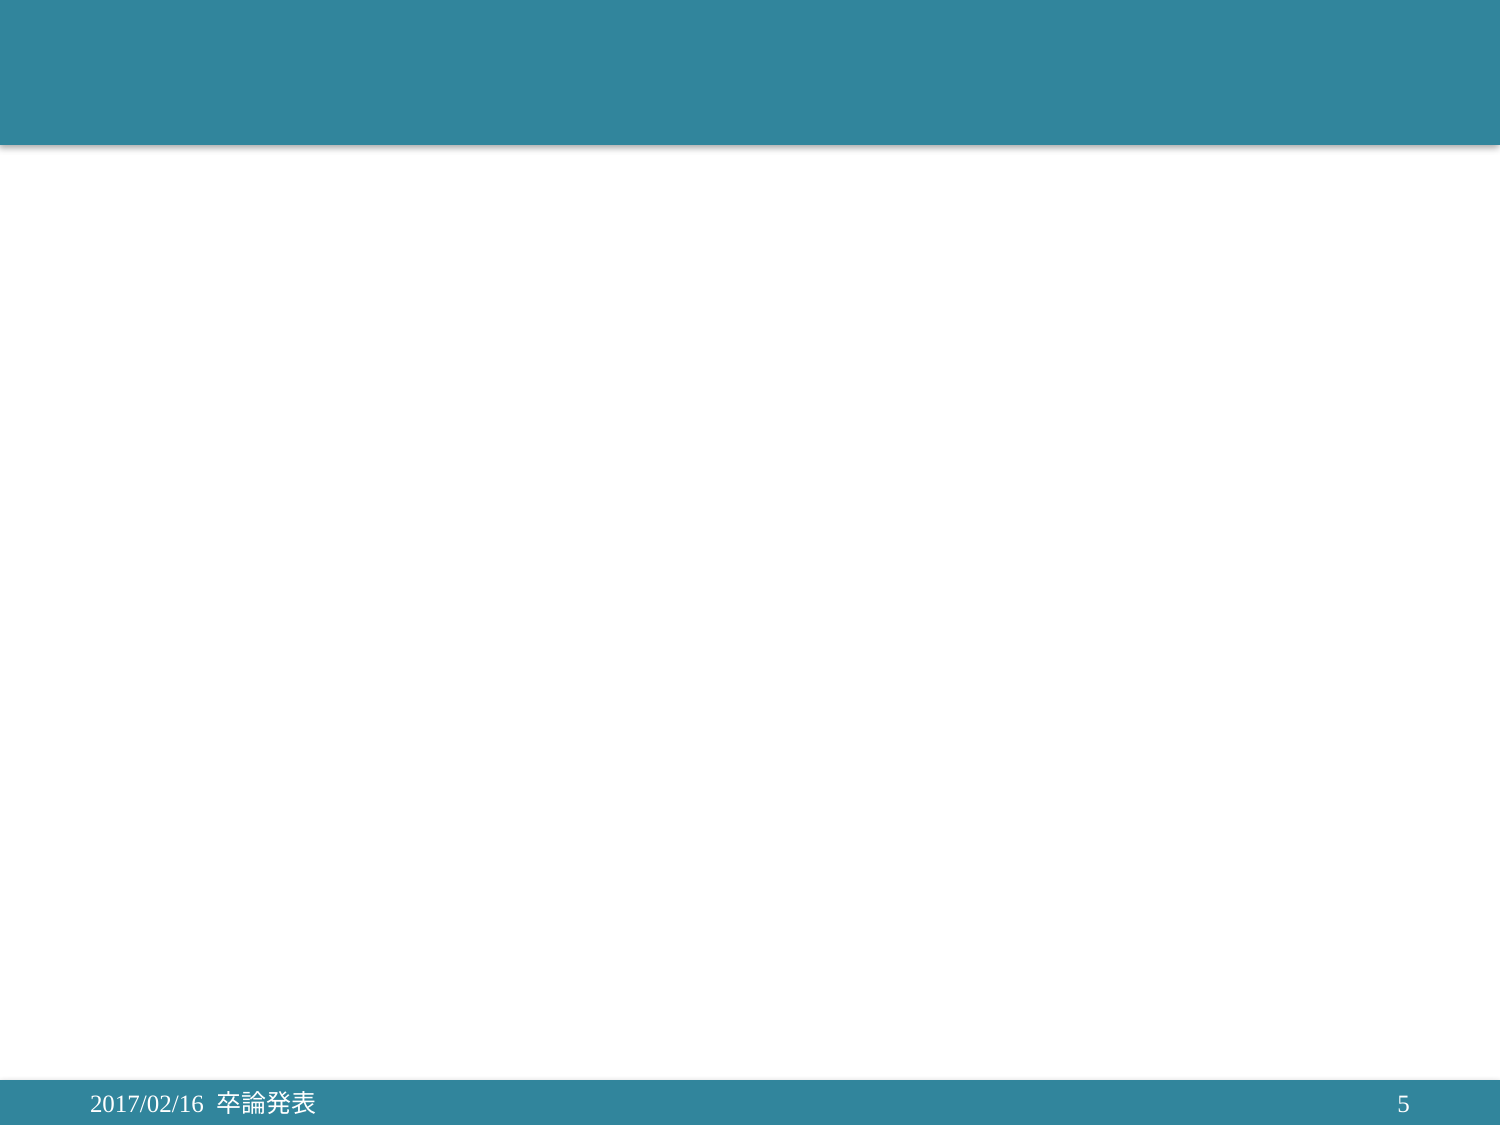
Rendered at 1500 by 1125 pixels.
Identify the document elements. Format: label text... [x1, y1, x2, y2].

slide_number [75, 1080, 425, 1125]
slide_number 5 [1074, 1080, 1425, 1125]
